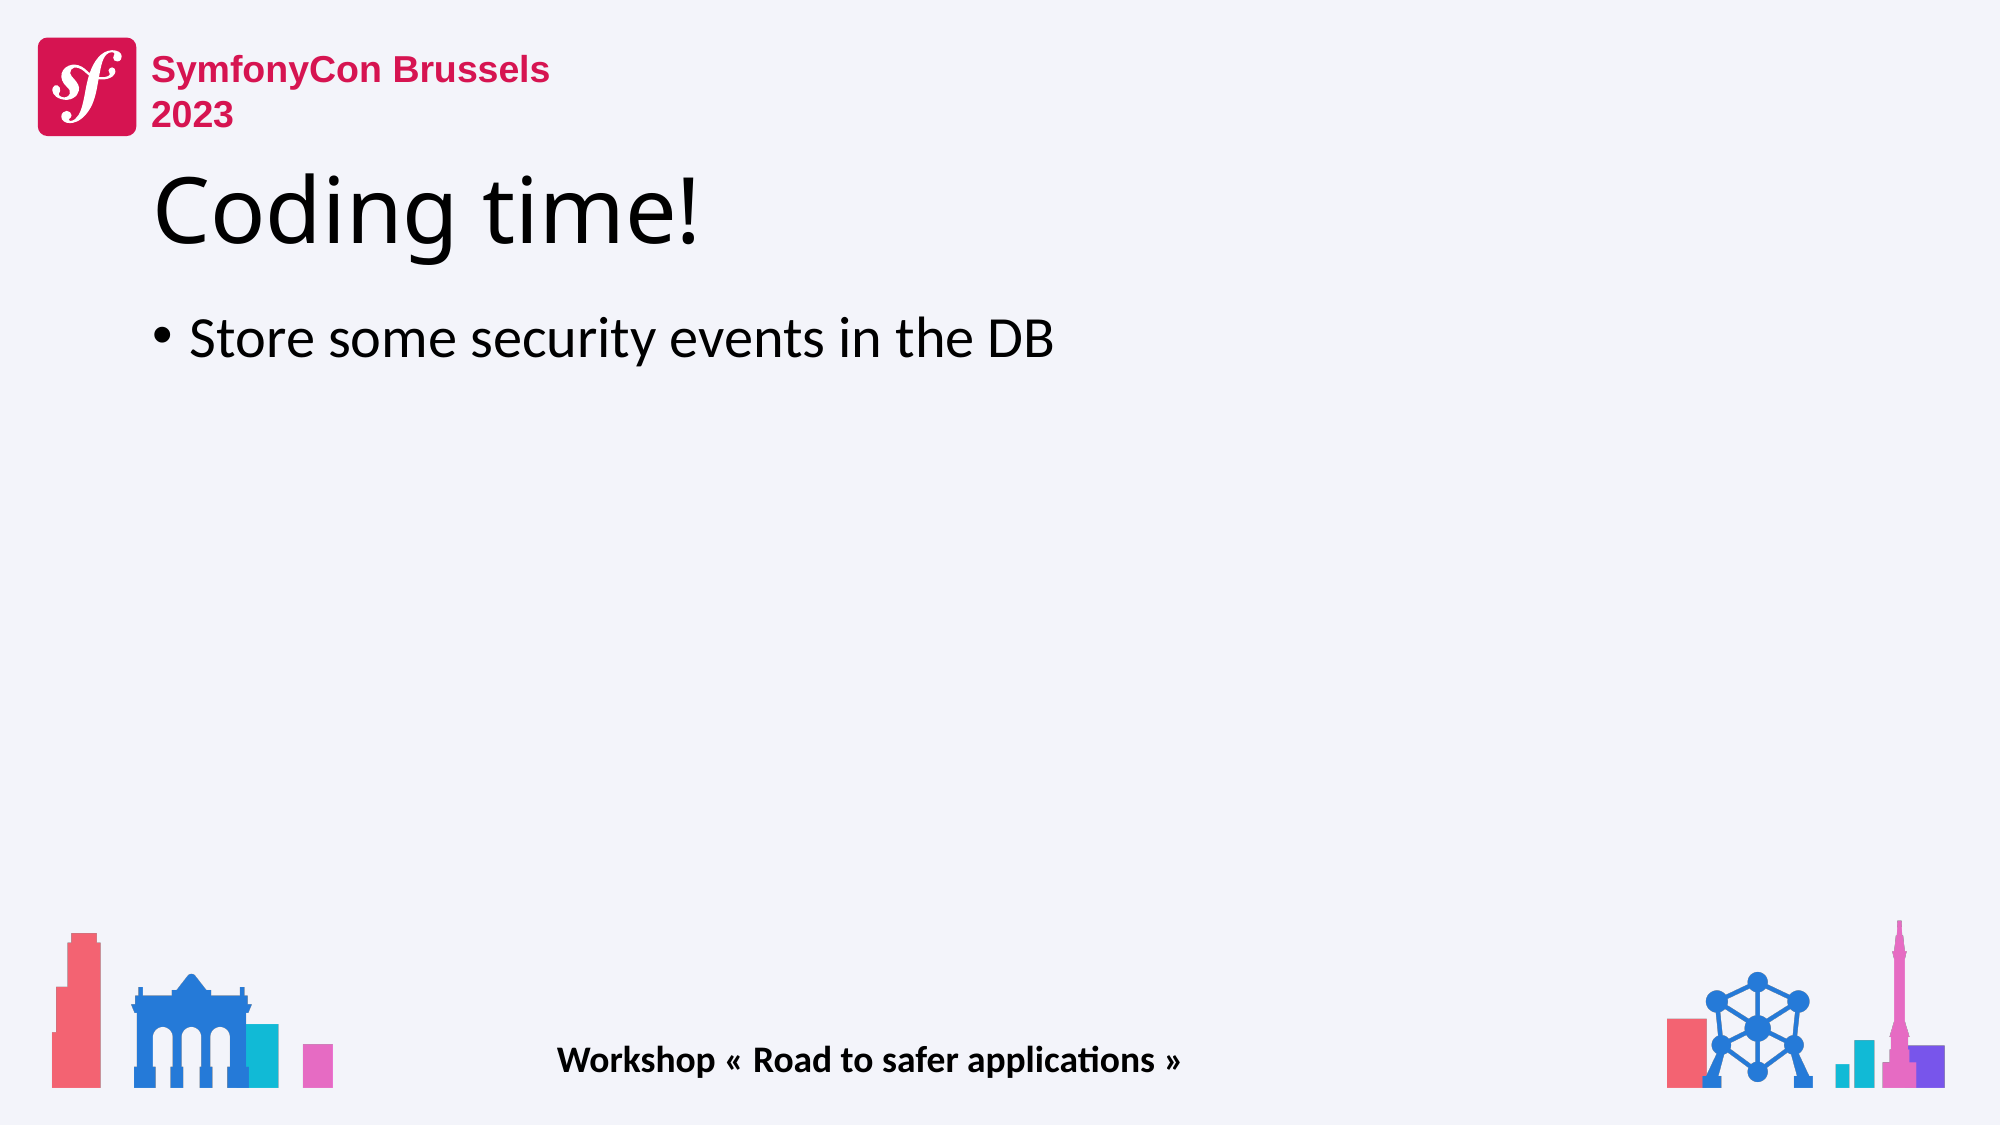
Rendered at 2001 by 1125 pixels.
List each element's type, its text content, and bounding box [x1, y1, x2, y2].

list Store some security events in the DB [137, 299, 1863, 1014]
picture [1667, 899, 2001, 1088]
title Coding time! [137, 150, 1863, 278]
picture [0, 899, 333, 1088]
